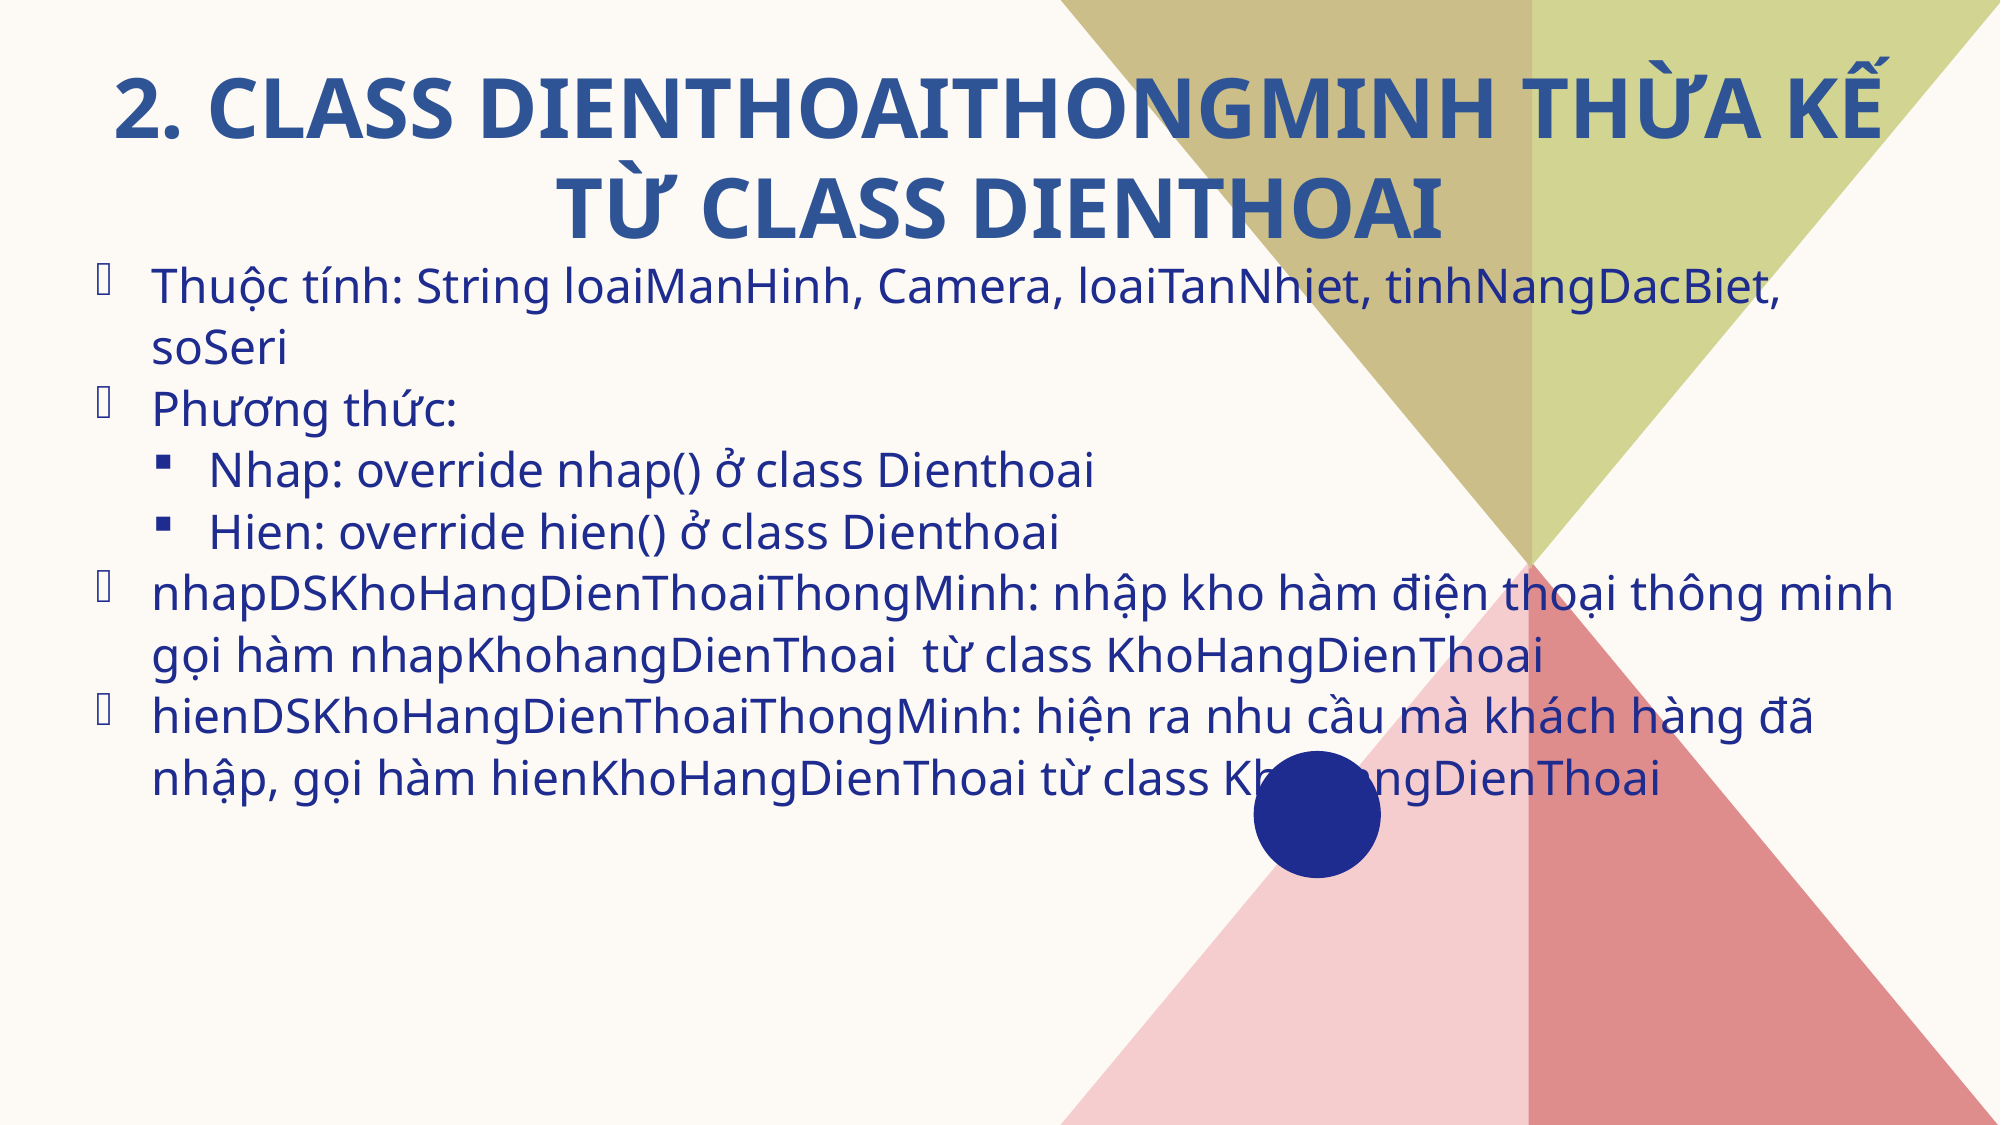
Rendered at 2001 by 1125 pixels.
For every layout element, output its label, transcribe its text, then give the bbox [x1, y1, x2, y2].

list Thuộc tính: String loaiManHinh, Camera, loaiTanNhiet, tinhNangDacBiet, soSeri Phương thức: Nhap: override nhap() ở class Dienthoai Hien: override hien() ở class Dienthoai nhapDSKhoHangDienThoaiThongMinh: nhập kho hàm điện thoại thông minh gọi hàm nhapKhohangDienThoai từ class KhoHangDienThoai hienDSKhoHangDienThoaiThongMinh: hiện ra nhu cầu mà khách hàng đã nhập, gọi hàm hienKhoHangDienThoai từ class KhoHangDienThoai [80, 243, 1949, 847]
title 2. Class DienThoaiThongMinh thừa kế từ class DienThoai [51, 48, 1949, 309]
